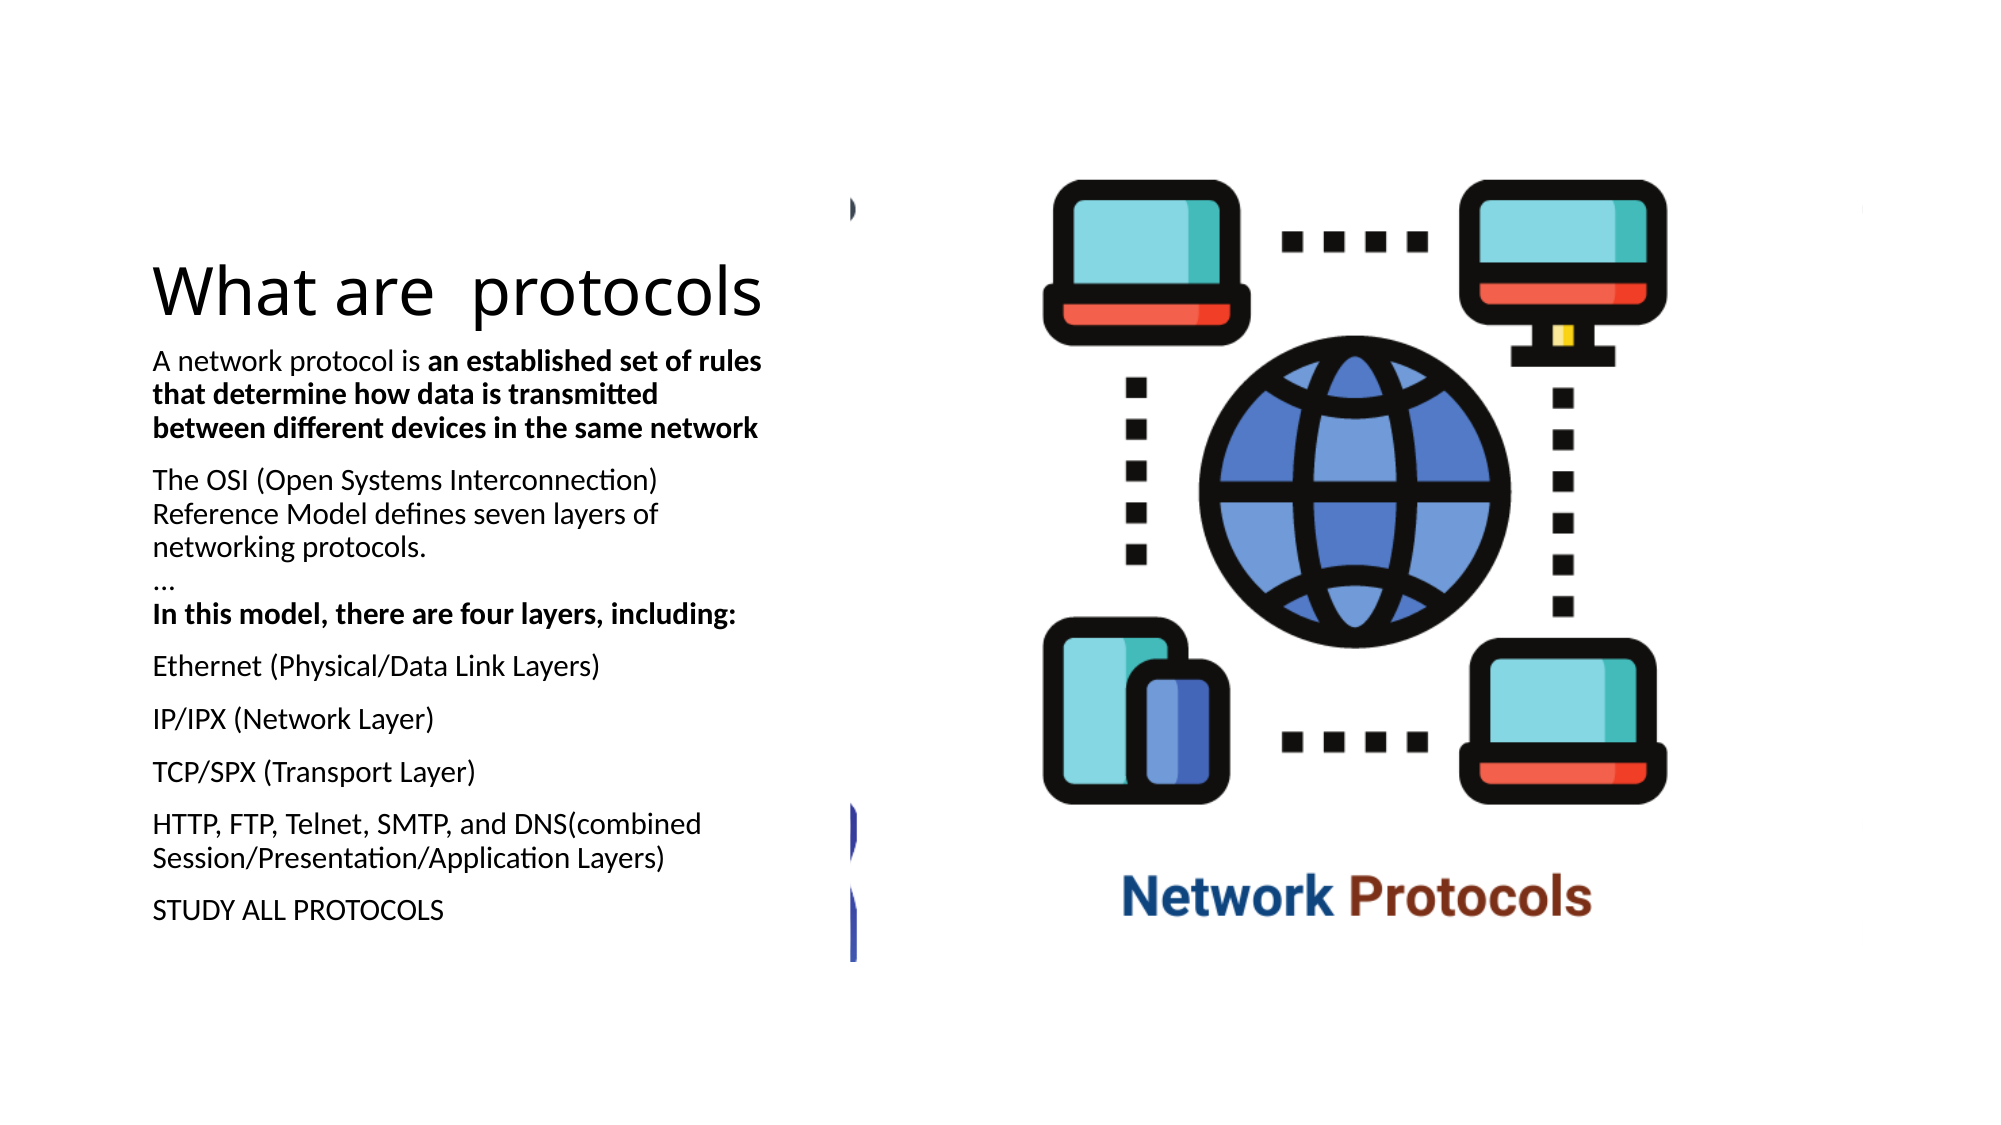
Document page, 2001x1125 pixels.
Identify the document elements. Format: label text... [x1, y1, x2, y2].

title What are protocols [137, 75, 783, 337]
picture [850, 161, 1863, 962]
list A network protocol is an established set of rules that determine how data is transmitted between different devices in the same network The OSI (Open Systems Interconnection) Reference Model defines seven layers of networking protocols. ... In this model, there are four layers, including: Ethernet (Physical/Data Link Layers) IP/IPX (Network Layer) TCP/SPX (Transport Layer) HTTP, FTP, Telnet, SMTP, and DNS(combined Session/Presentation/Application Layers) STUDY ALL PROTOCOLS [137, 337, 783, 963]
